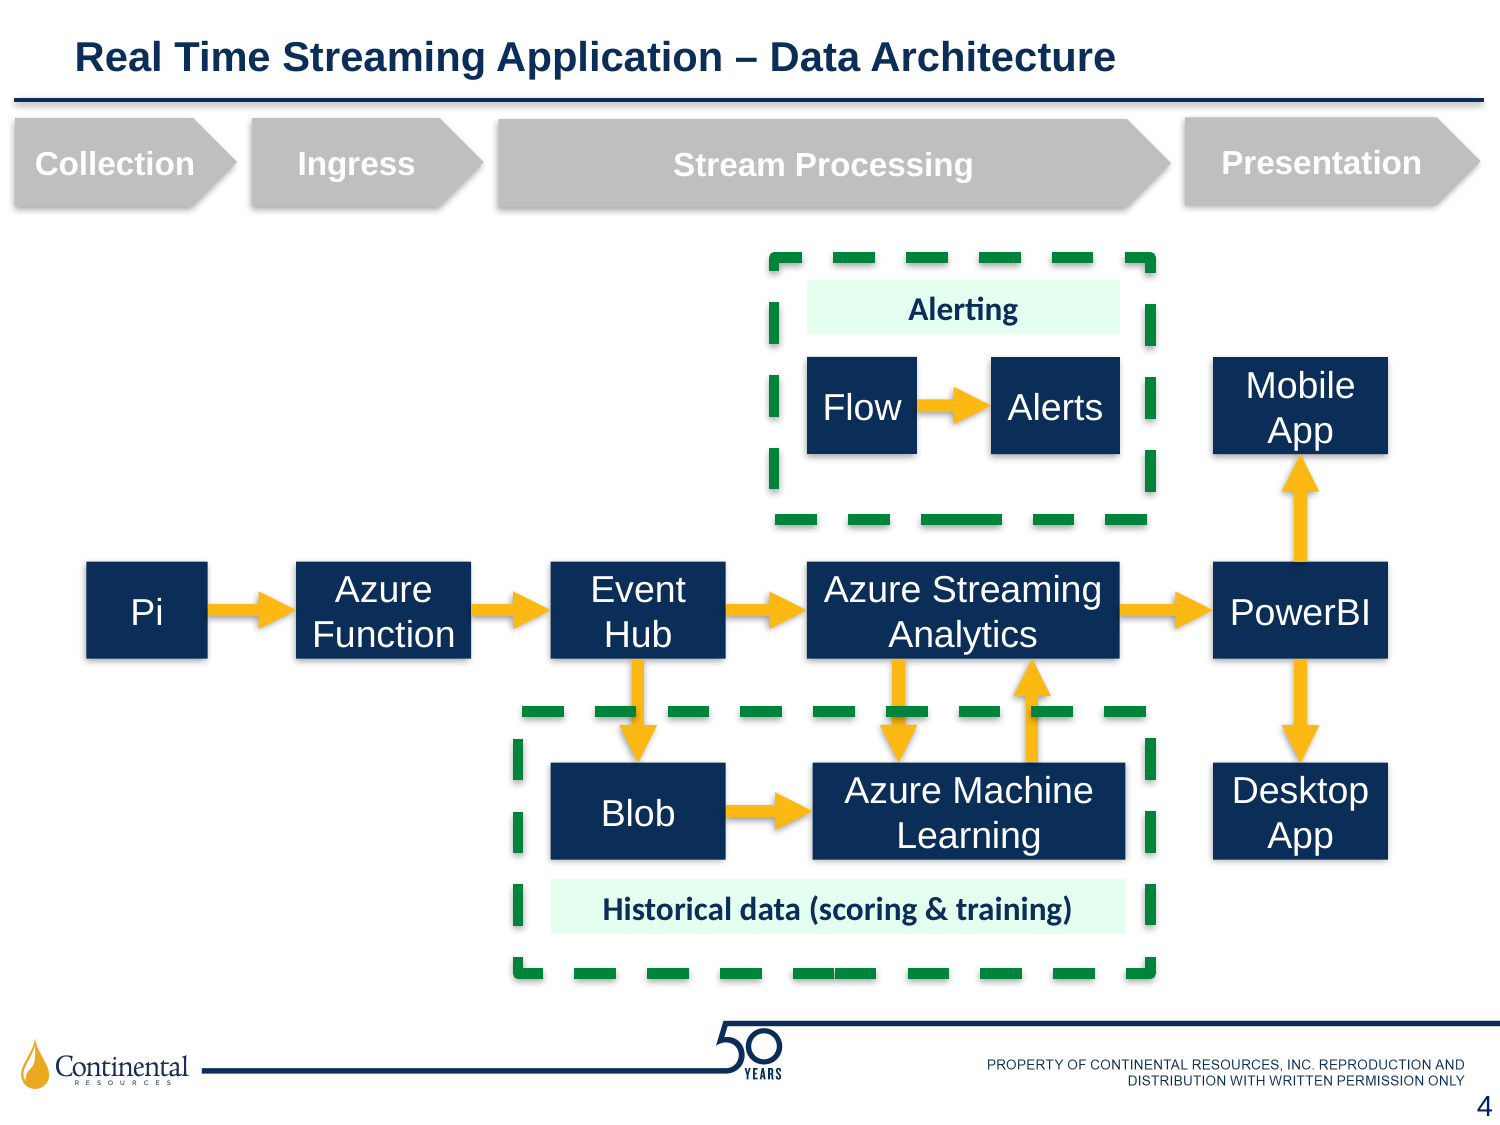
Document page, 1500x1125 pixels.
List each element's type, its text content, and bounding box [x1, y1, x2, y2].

text_box Stream Processing [497, 118, 1172, 208]
text_box Pi [86, 561, 208, 659]
text_box Presentation [1184, 116, 1482, 207]
picture [0, 0, 1500, 1125]
text_box Collection [14, 117, 238, 207]
text_box [517, 711, 1151, 974]
text_box Ingress [251, 117, 485, 207]
text_box PowerBI [1212, 561, 1389, 659]
text_box Historical data (scoring & training) [550, 879, 1126, 934]
text_box Azure Function [295, 561, 472, 659]
text_box Desktop App [1212, 762, 1389, 860]
title Real Time Streaming Application – Data Architecture [59, 7, 1437, 88]
text_box Alerting [807, 279, 1120, 335]
slide_number 4 [1158, 1074, 1500, 1125]
text_box Event Hub [550, 561, 726, 659]
text_box Azure Streaming Analytics [806, 561, 1120, 659]
text_box [773, 257, 1151, 520]
text_box Mobile App [1212, 356, 1389, 455]
